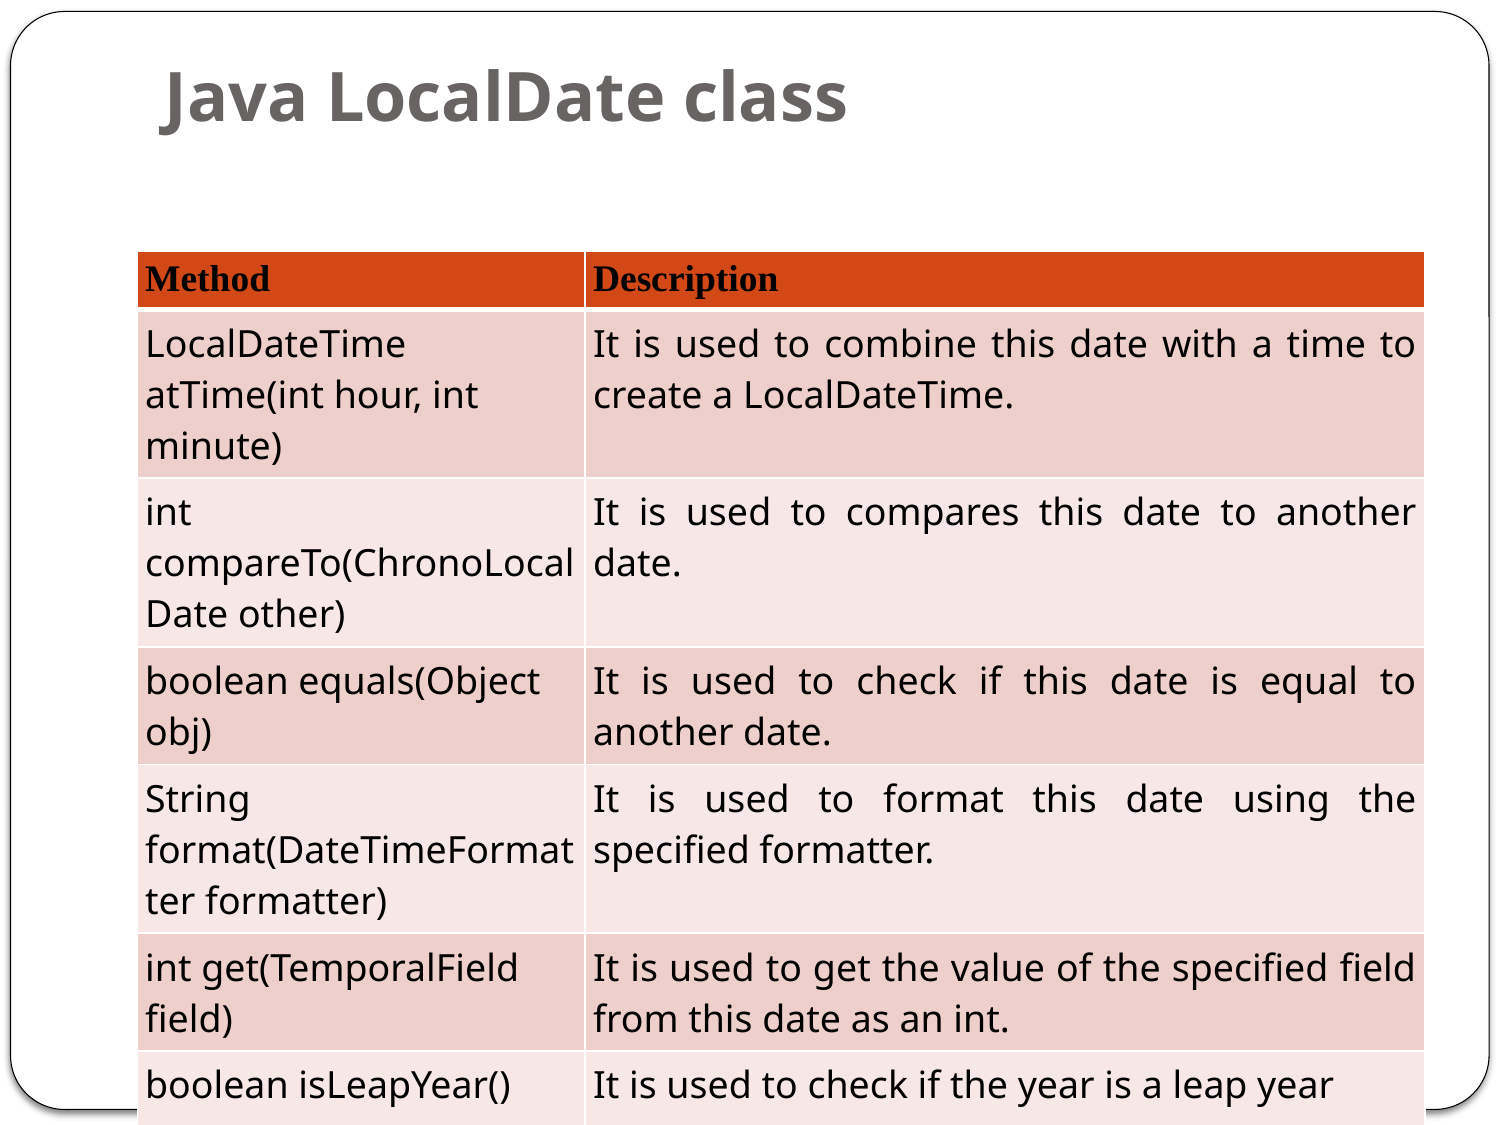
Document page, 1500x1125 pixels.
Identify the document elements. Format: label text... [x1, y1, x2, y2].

table_cell It is used to get the value of the specified field from this date as an int. [586, 934, 1424, 1050]
table_cell LocalDateTime atTime(int hour, int minute) [138, 312, 584, 477]
table_cell It is used to check if the year is a leap year [586, 1052, 1424, 1125]
table_cell String format(DateTimeFormatter formatter) [138, 765, 584, 932]
table_cell It is used to compares this date to another date. [586, 479, 1424, 646]
table_header Description [586, 252, 1424, 307]
table_cell int get(TemporalField field) [138, 934, 584, 1050]
table_cell boolean isLeapYear() [138, 1052, 584, 1125]
table_cell int compareTo(ChronoLocalDate other) [138, 479, 584, 646]
table_cell It is used to check if this date is equal to another date. [586, 648, 1424, 764]
table_cell boolean equals(Object obj) [138, 648, 584, 764]
table_cell It is used to combine this date with a time to create a LocalDateTime. [586, 312, 1424, 477]
title Java LocalDate class [150, 45, 1425, 233]
table_cell It is used to format this date using the specified formatter. [586, 765, 1424, 932]
table_header Method [138, 252, 584, 307]
